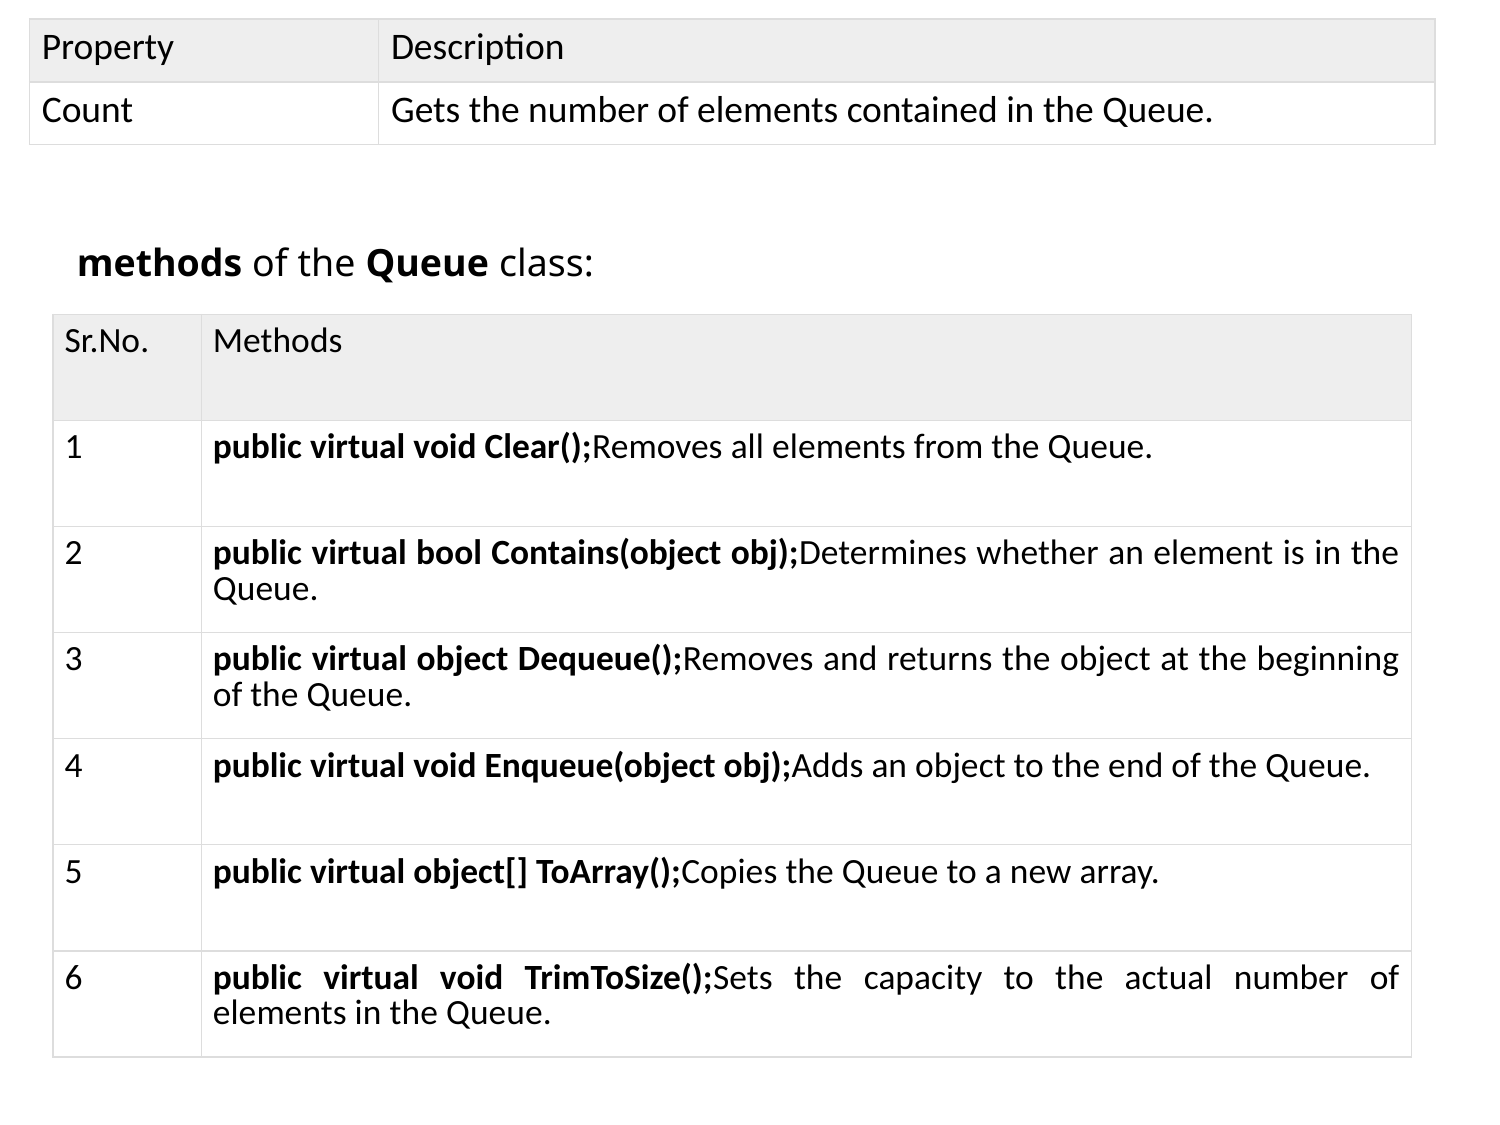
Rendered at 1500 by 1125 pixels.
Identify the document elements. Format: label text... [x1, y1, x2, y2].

table_cell public virtual object[] ToArray();Copies the Queue to a new array. [202, 845, 1411, 950]
table_cell 4 [54, 739, 201, 844]
table_cell public virtual bool Contains(object obj);Determines whether an element is in the Queue. [202, 527, 1411, 632]
table_cell Count [30, 83, 378, 144]
table_cell 1 [54, 421, 201, 526]
table_cell public virtual void Enqueue(object obj);Adds an object to the end of the Queue. [202, 739, 1411, 844]
table_header Sr.No. [54, 315, 201, 420]
table_cell 3 [54, 633, 201, 738]
table_header Description [379, 20, 1434, 81]
text_box methods of the Queue class: [62, 231, 609, 292]
table_cell public virtual void Clear();Removes all elements from the Queue. [202, 421, 1411, 526]
table_cell public virtual object Dequeue();Removes and returns the object at the beginning of the Queue. [202, 633, 1411, 738]
table_cell public virtual void TrimToSize();Sets the capacity to the actual number of elements in the Queue. [202, 952, 1411, 1056]
table_cell 5 [54, 845, 201, 950]
table_cell 2 [54, 527, 201, 632]
table_header Methods [202, 315, 1411, 420]
table_header Property [30, 20, 378, 81]
table_cell 6 [54, 952, 201, 1056]
table_cell Gets the number of elements contained in the Queue. [379, 83, 1434, 144]
